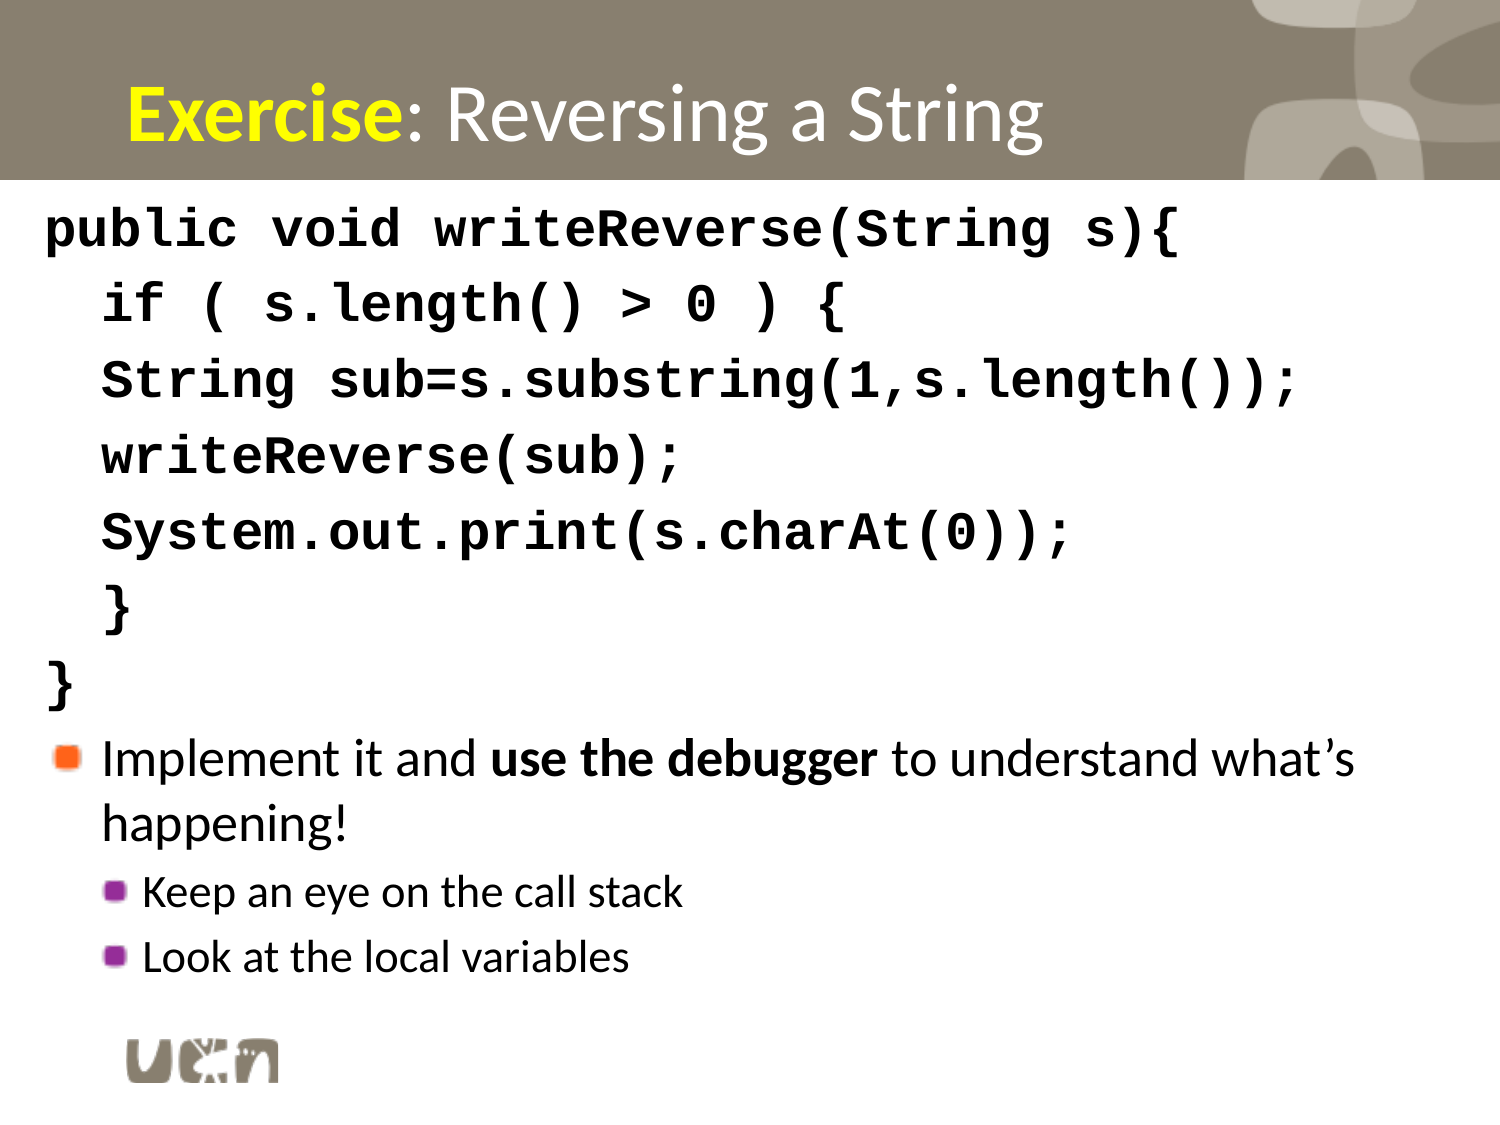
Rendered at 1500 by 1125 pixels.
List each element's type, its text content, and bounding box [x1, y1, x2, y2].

list public void writeReverse(String s){ if ( s.length() > 0 ) { String sub=s.substring(1,s.length()); writeReverse(sub); System.out.print(s.charAt(0)); } } Implement it and use the debugger to understand what’s happening! Keep an eye on the call stack Look at the local variables [29, 184, 1483, 1005]
title Exercise: Reversing a String [111, 48, 1385, 166]
